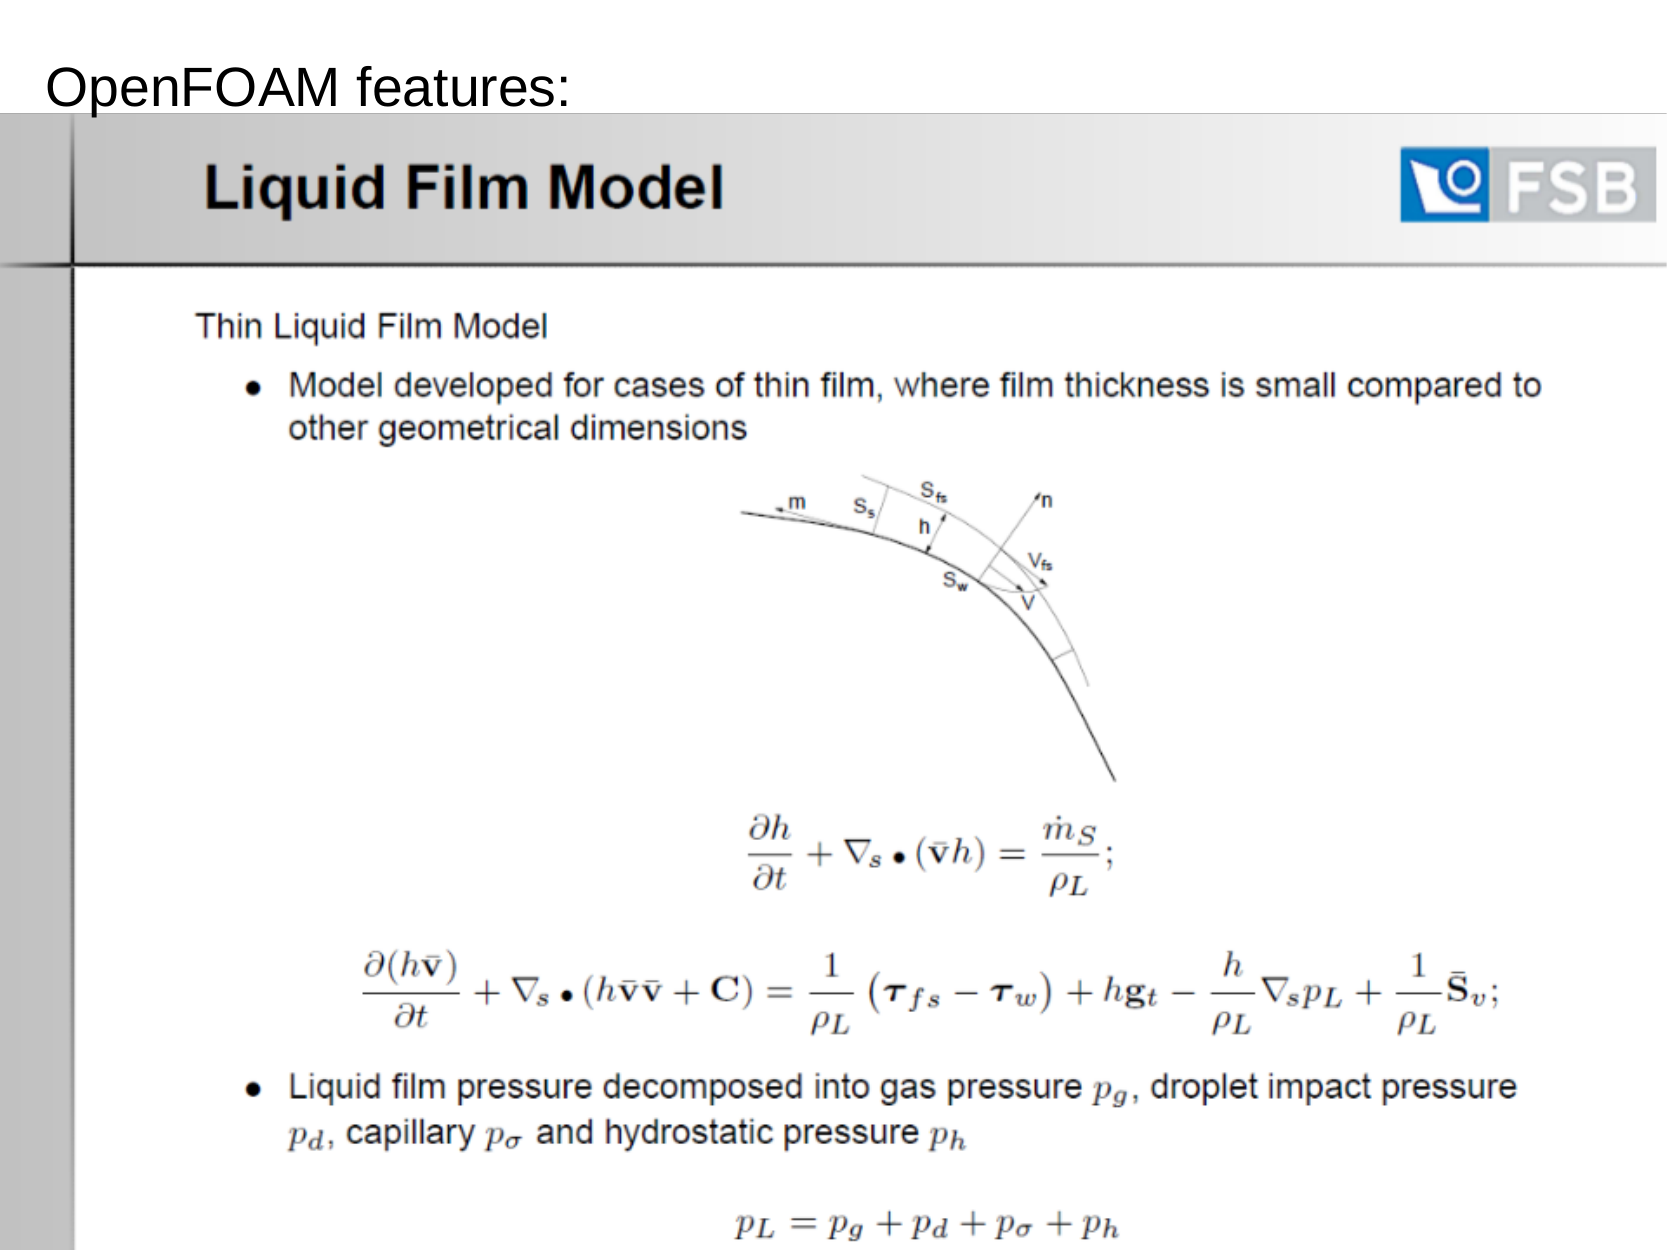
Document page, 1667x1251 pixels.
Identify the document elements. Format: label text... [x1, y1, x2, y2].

picture [0, 112, 1667, 1250]
text_box OpenFOAM features: [39, 31, 580, 111]
